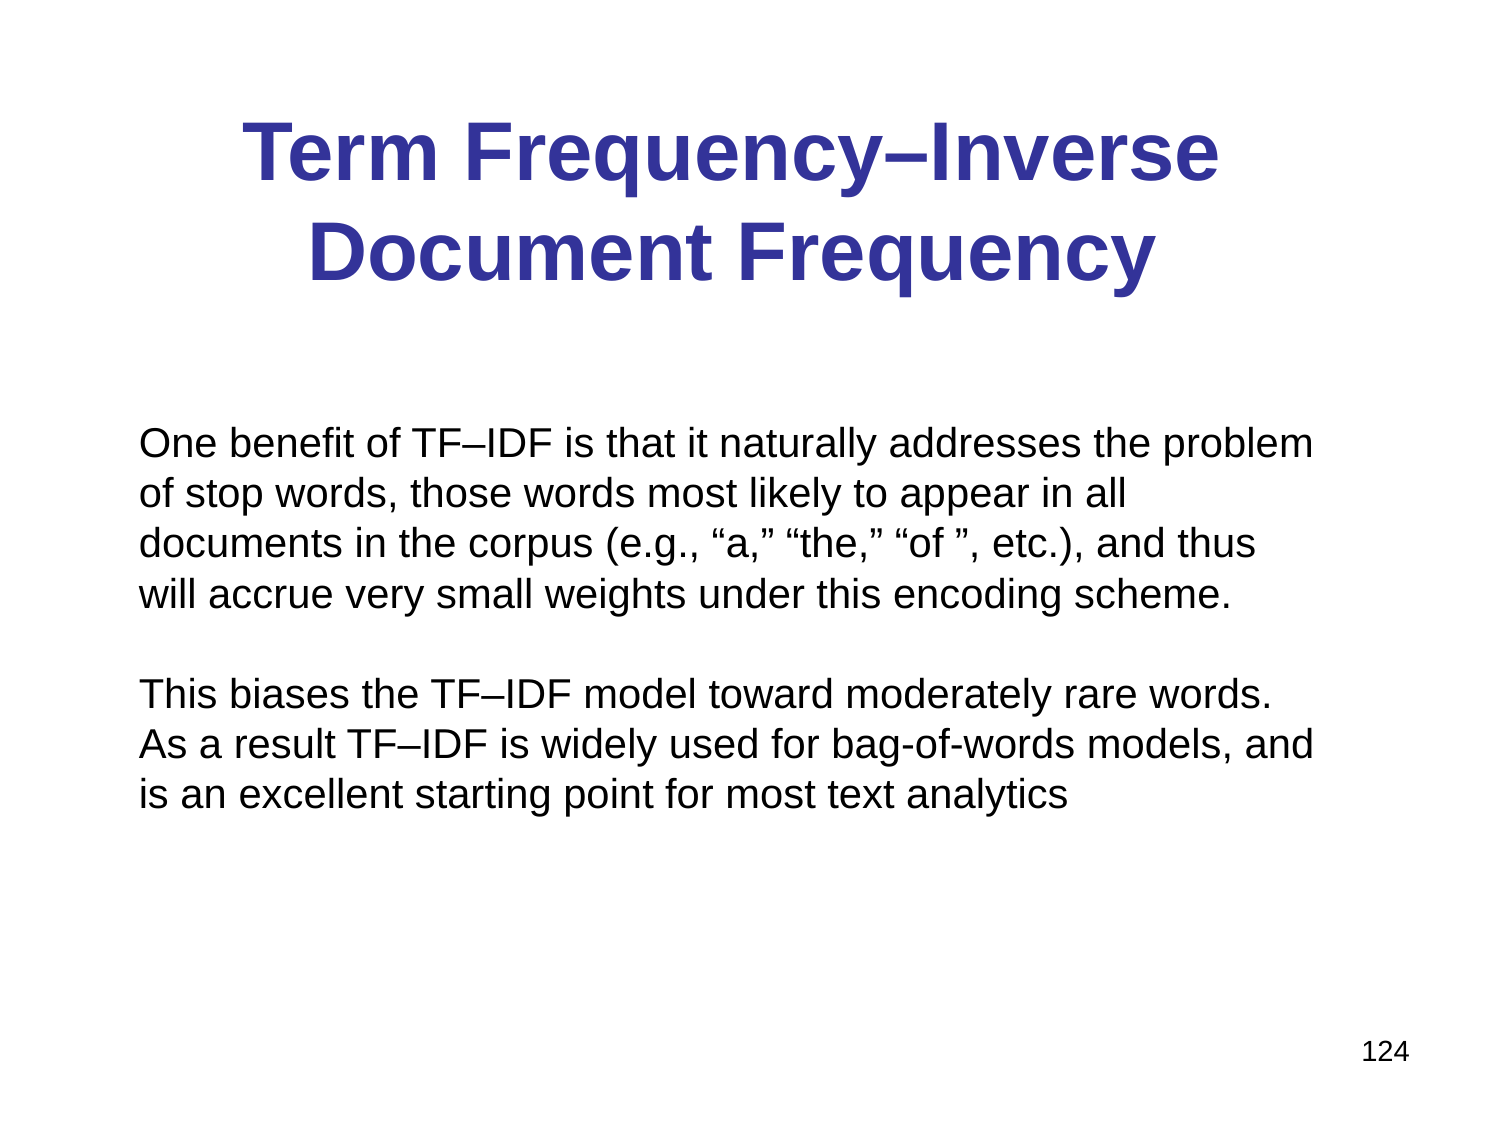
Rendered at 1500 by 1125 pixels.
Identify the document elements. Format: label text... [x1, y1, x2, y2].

title Term Frequency–Inverse Document Frequency [57, 279, 1408, 291]
slide_number 124 [1074, 1024, 1425, 1103]
text_box One benefit of TF–IDF is that it naturally addresses the problem of stop words, those words most likely to appear in all documents in the corpus (e.g., “a,” “the,” “of ”, etc.), and thus will accrue very small weights under this encoding scheme. This biases the TF–IDF model toward moderately rare words. As a result TF–IDF is widely used for bag-of-words models, and is an excellent starting point for most text analytics [123, 408, 1341, 824]
title Term Frequency–Inverse Document Frequency [57, 103, 1408, 172]
text_box [49, 172, 1447, 279]
